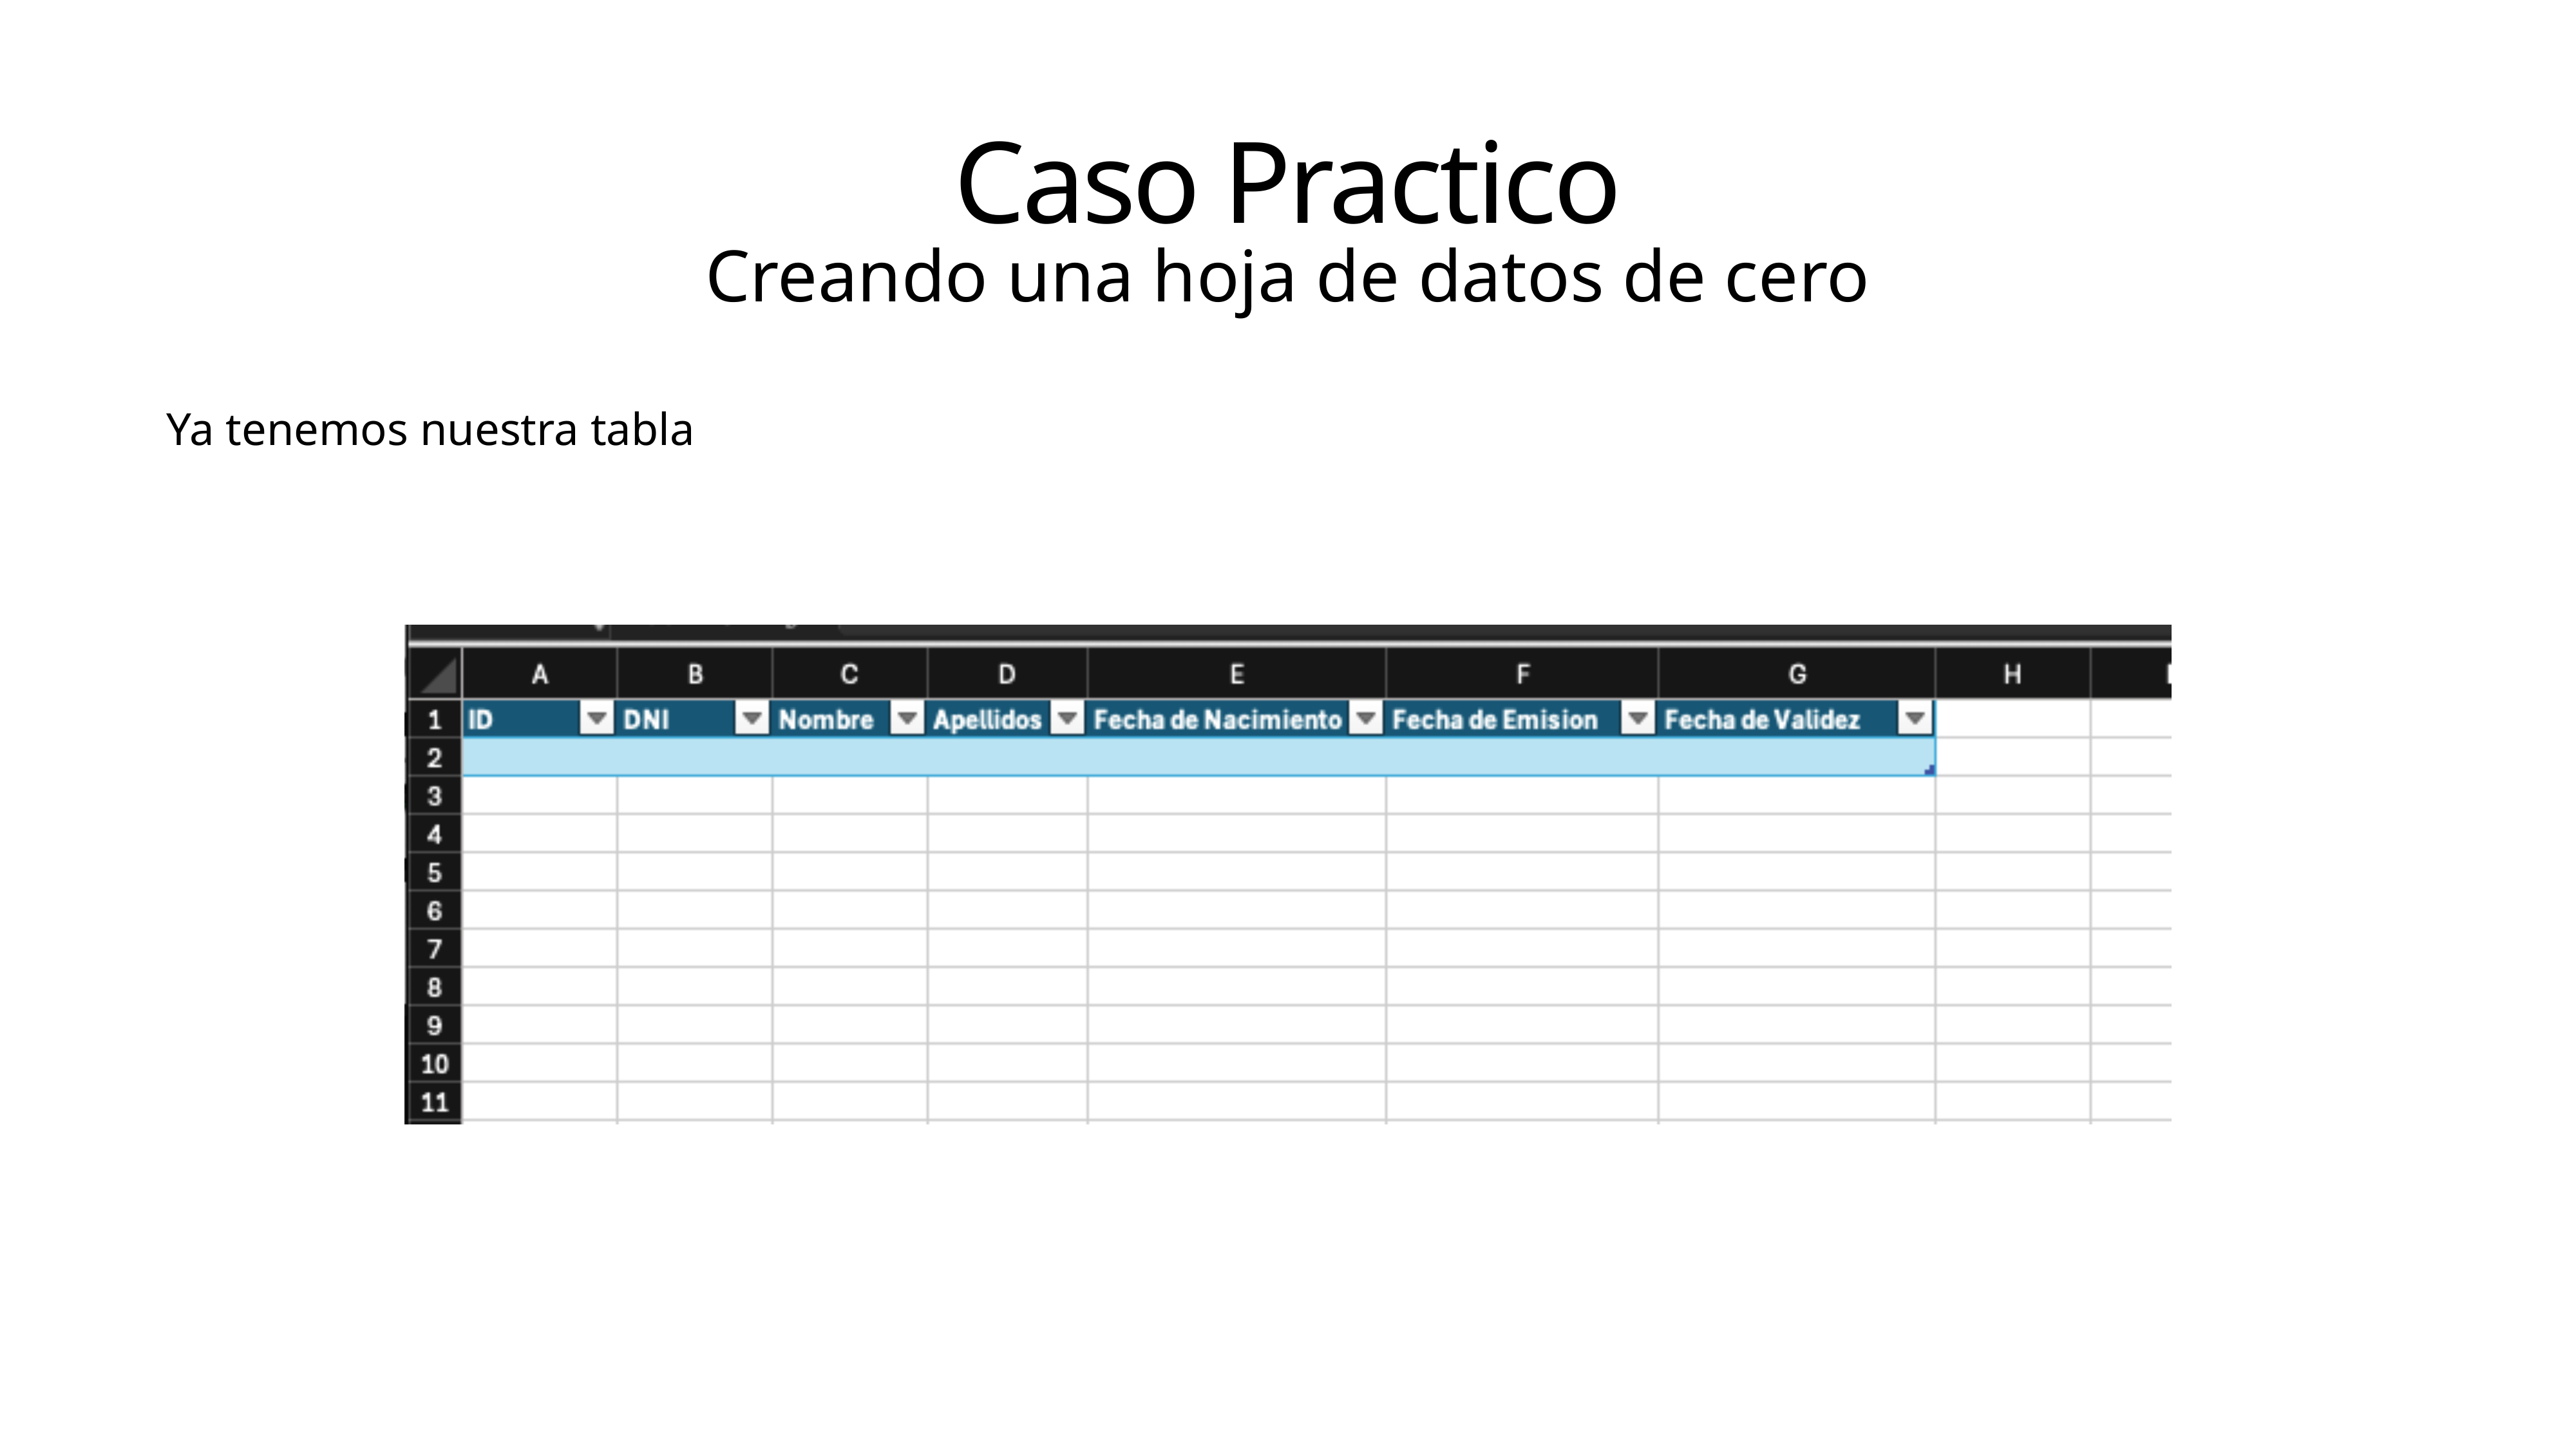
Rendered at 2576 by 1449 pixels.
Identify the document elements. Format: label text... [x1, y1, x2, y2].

title Caso Practico [133, 85, 2443, 225]
list Creando una hoja de datos de cero [133, 225, 2443, 334]
text_box Ya tenemos nuestra tabla [161, 395, 701, 460]
picture [404, 625, 2172, 1124]
